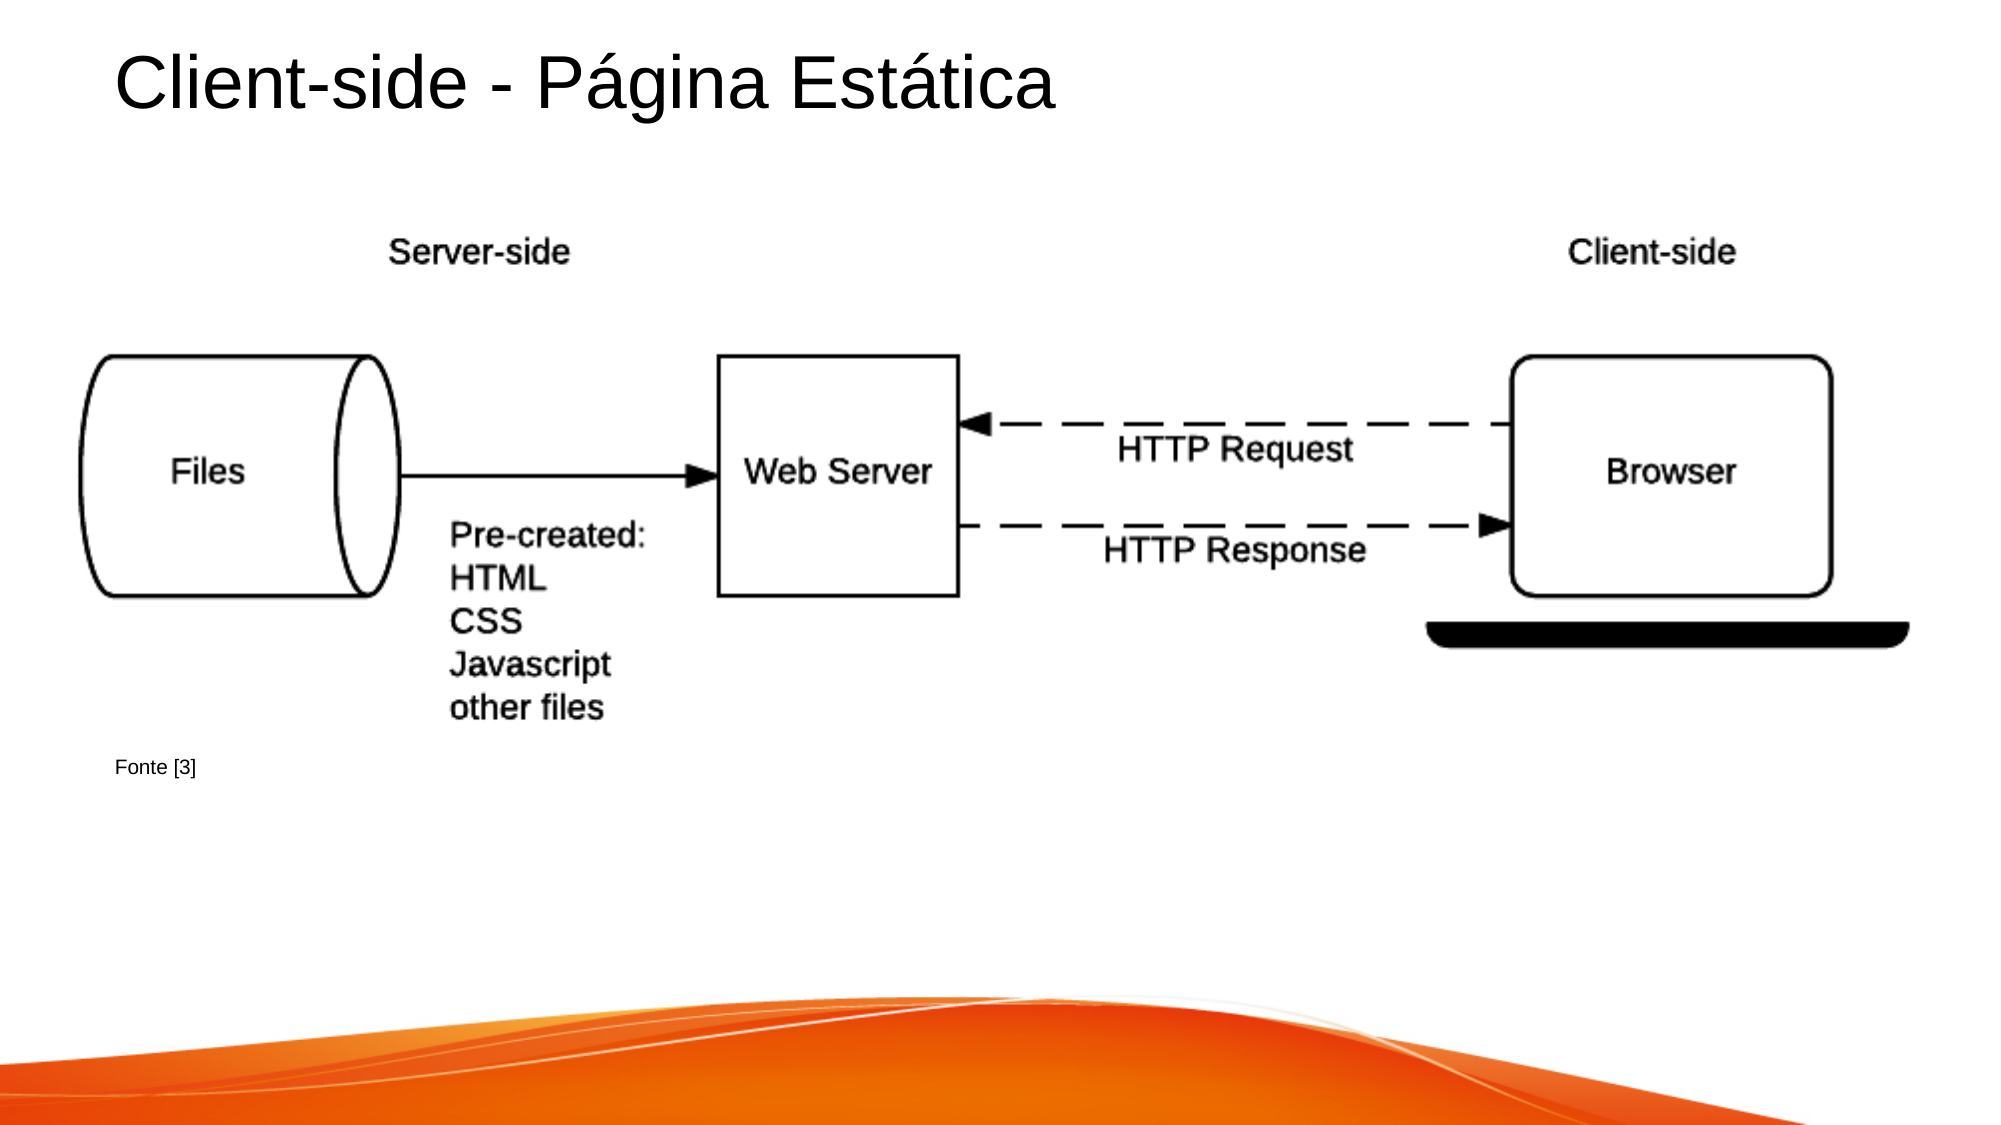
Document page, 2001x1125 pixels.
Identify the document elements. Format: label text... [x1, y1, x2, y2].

picture [0, 0, 2000, 1125]
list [37, 215, 1951, 748]
text_box Fonte [3] [99, 748, 349, 786]
title Client-side - Página Estática [99, 30, 1901, 127]
